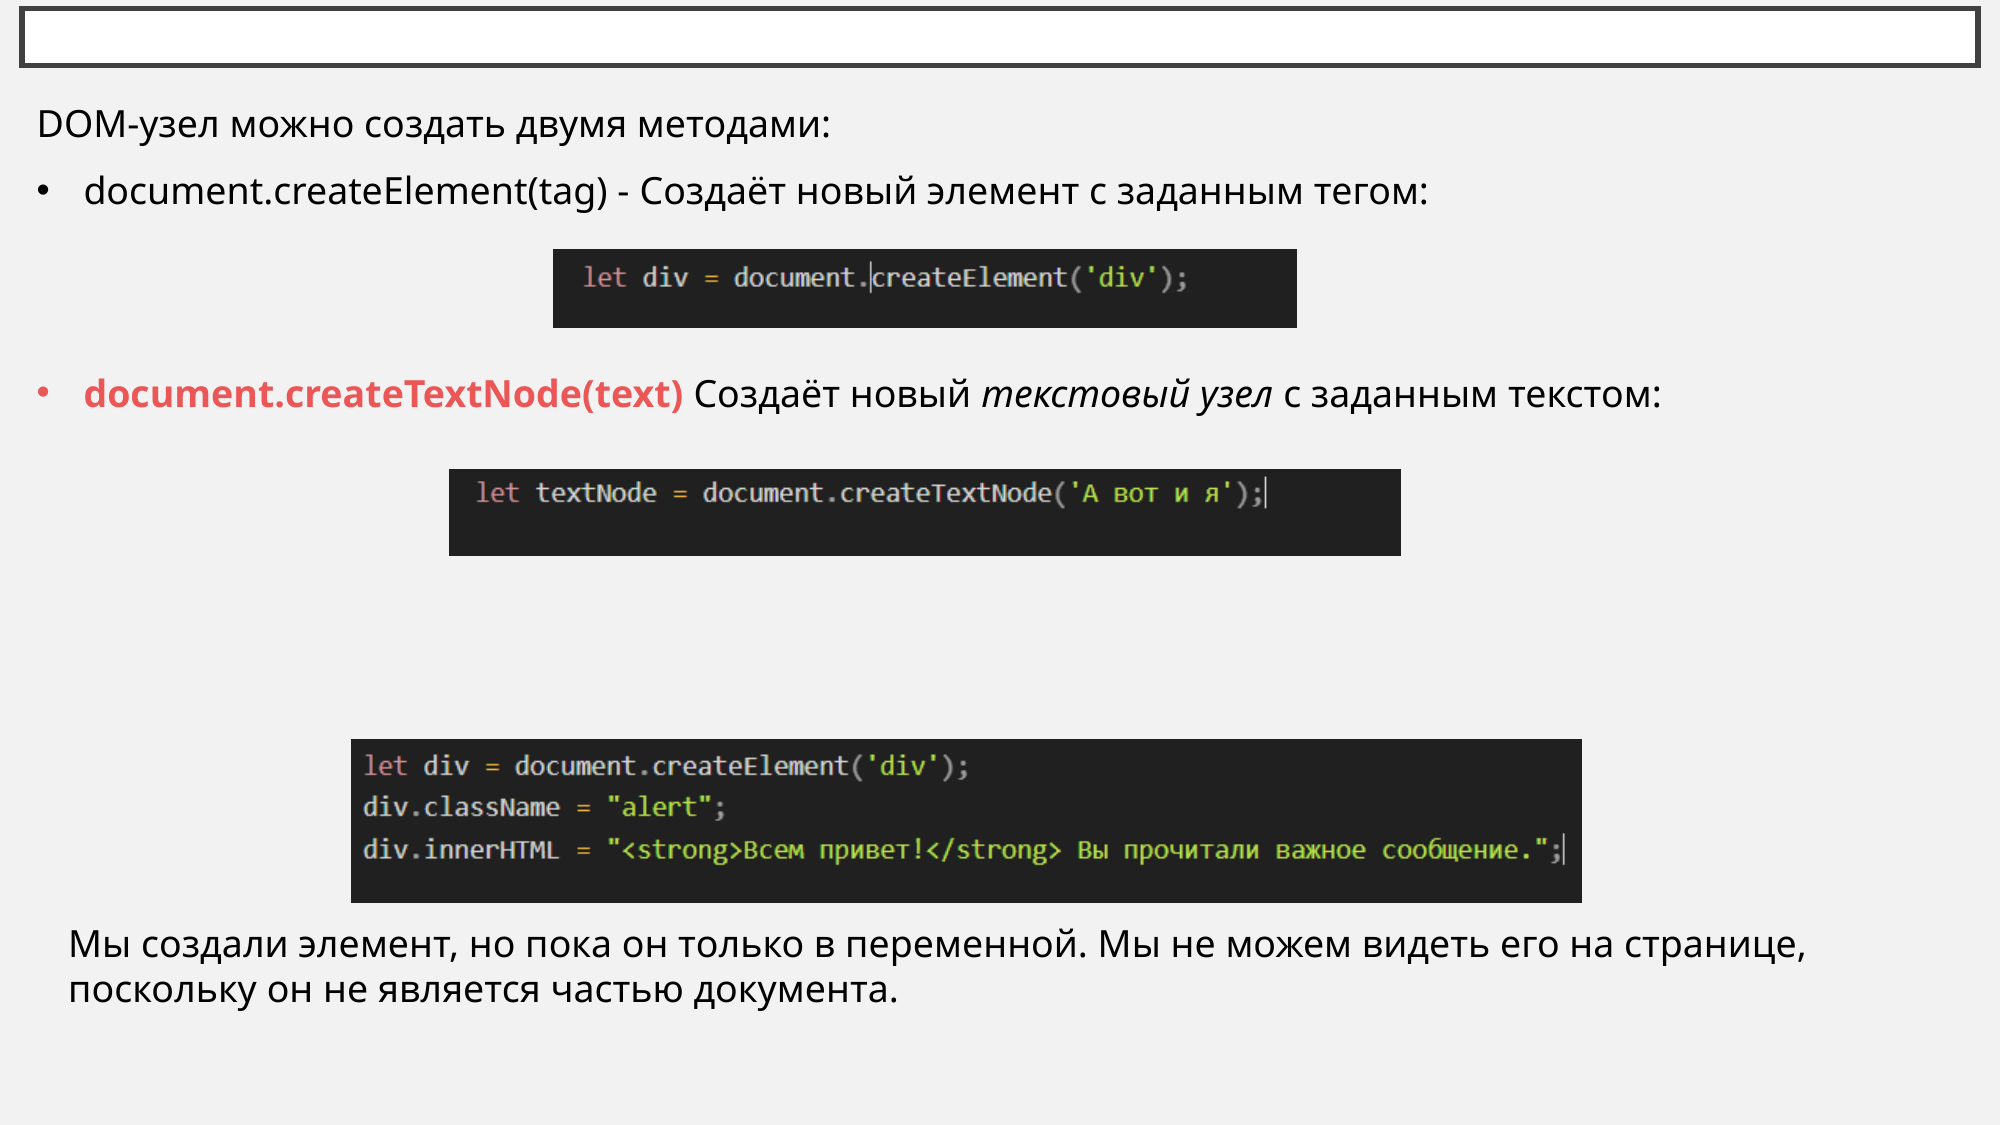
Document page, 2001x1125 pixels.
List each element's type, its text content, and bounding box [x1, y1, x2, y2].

picture [553, 249, 1297, 328]
picture [449, 469, 1401, 556]
title Изменение DOM при помощи JS [19, 6, 1981, 68]
text_box Мы создали элемент, но пока он только в переменной. Мы не можем видеть его на странице, поскольку он не является частью документа. [53, 912, 1969, 1017]
text_box DOM-узел можно создать двумя методами: document.createElement(tag) - Создаёт новый элемент с заданным тегом: document.createTextNode(text) Создаёт новый текстовый узел с заданным текстом: [21, 92, 1978, 490]
picture [351, 739, 1582, 903]
